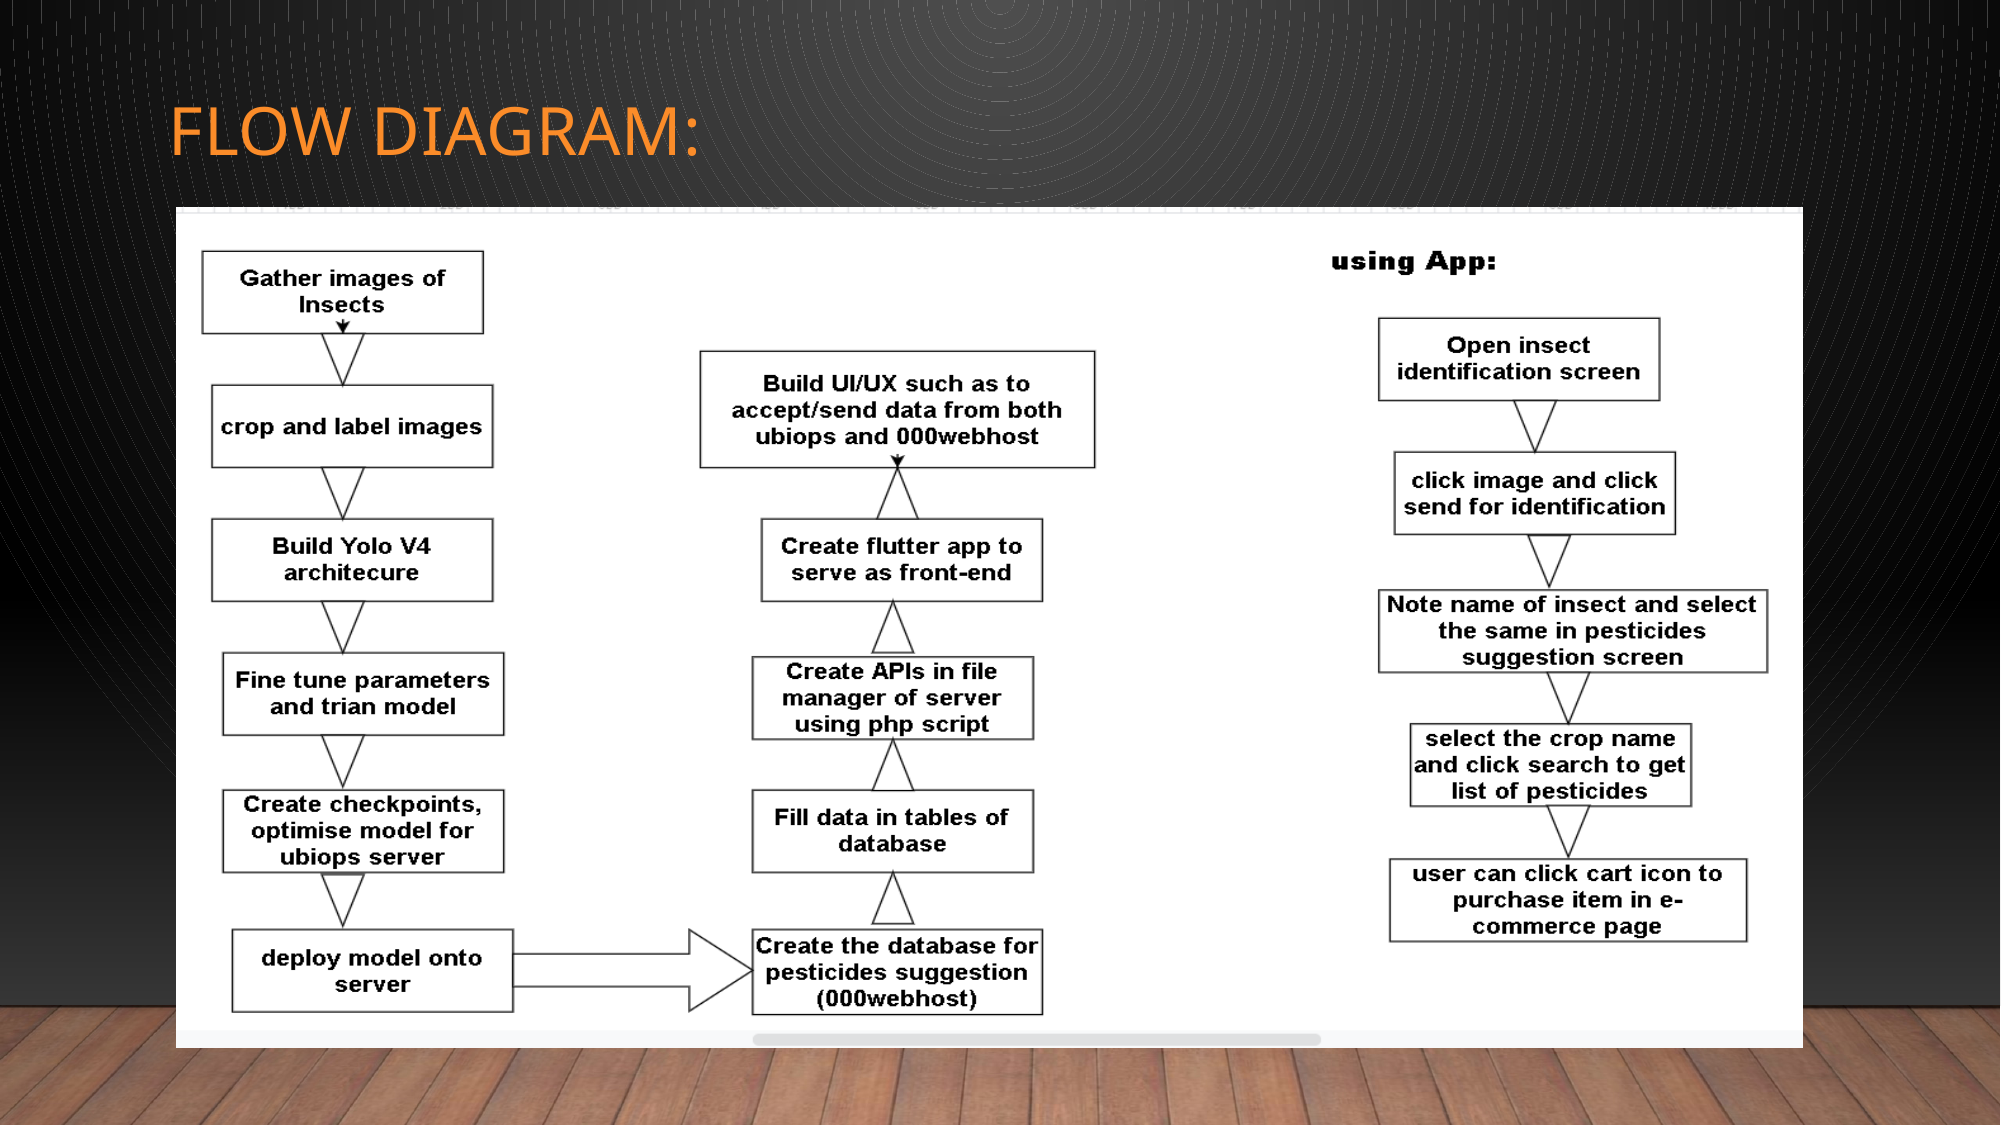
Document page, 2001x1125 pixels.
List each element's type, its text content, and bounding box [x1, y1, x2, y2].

picture [0, 207, 2000, 1125]
text_box FLOW DIAGRAM: [153, 92, 1914, 198]
